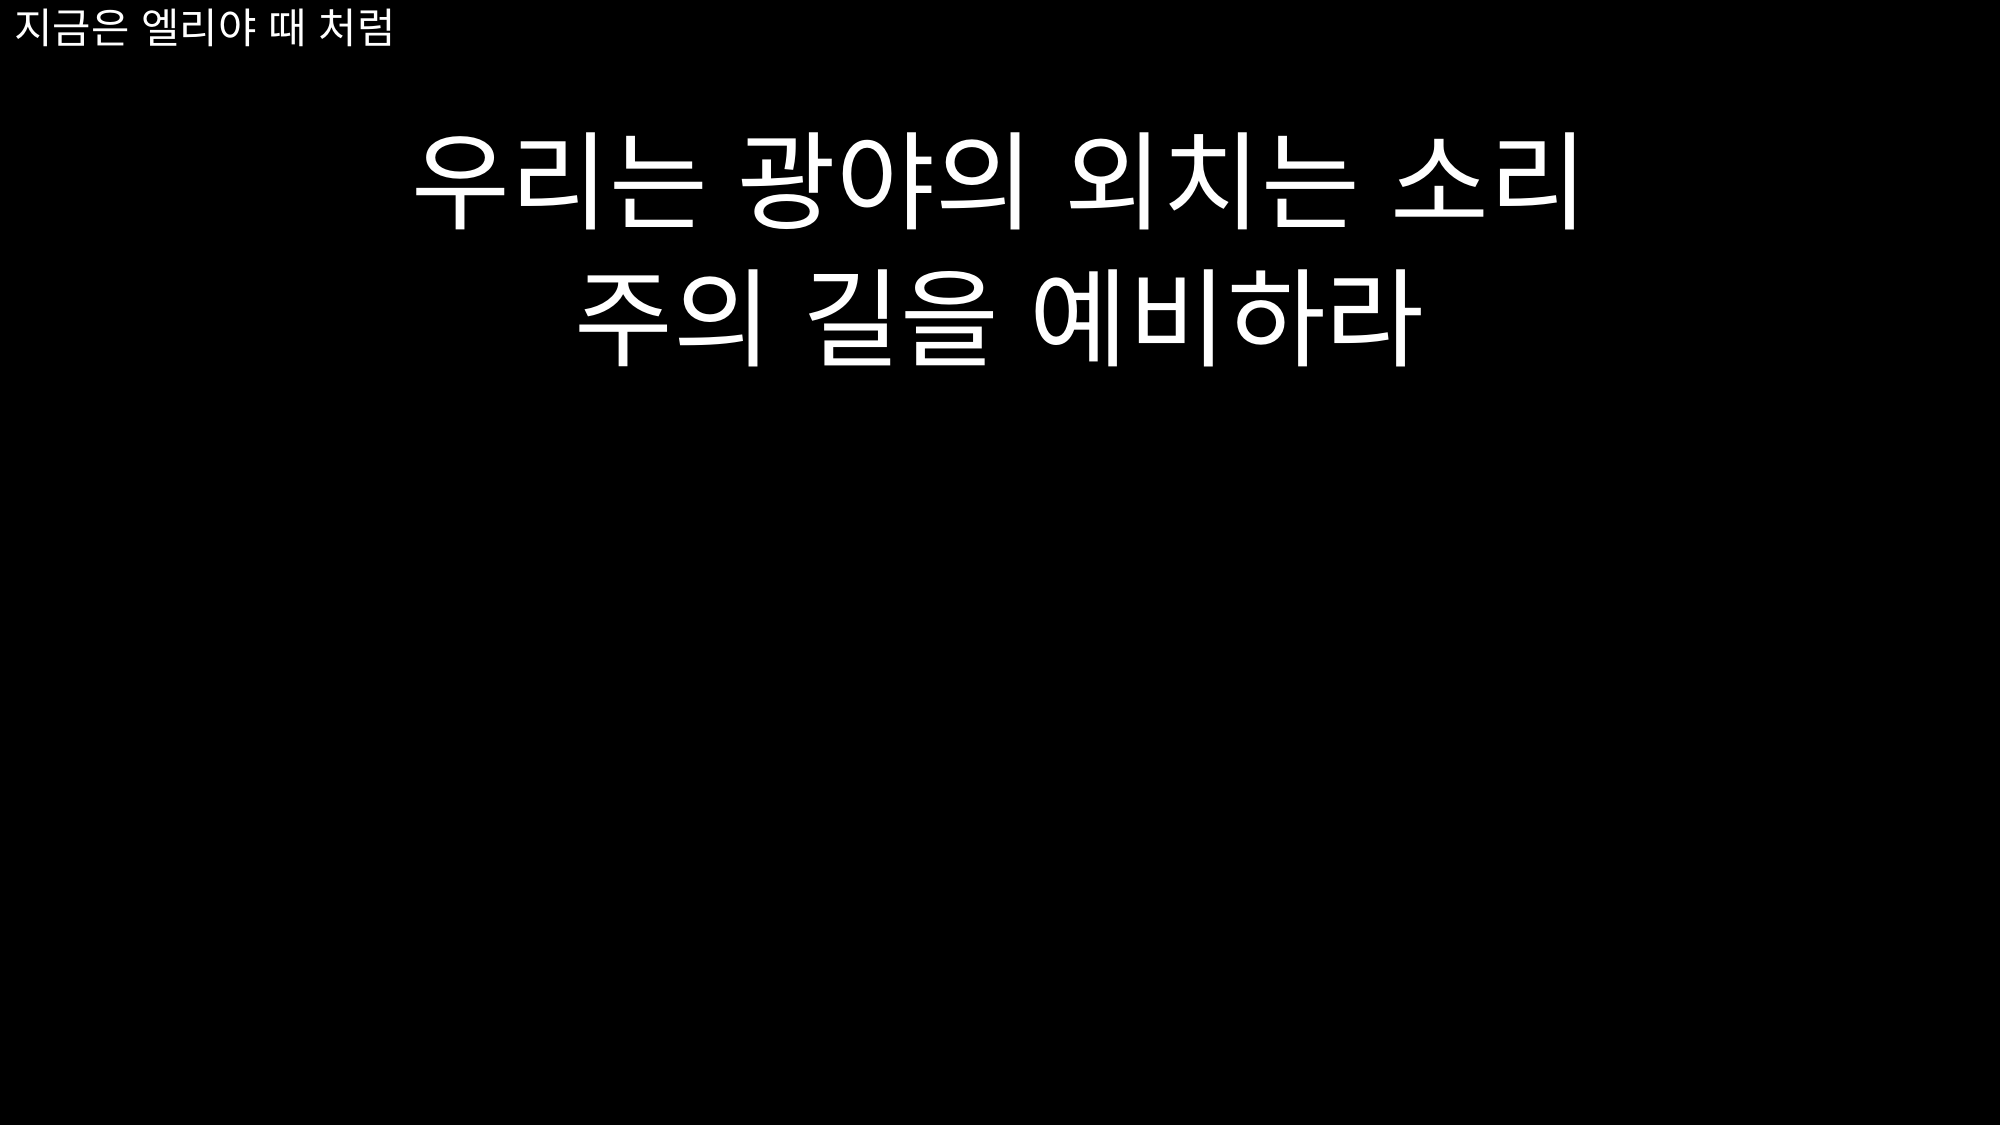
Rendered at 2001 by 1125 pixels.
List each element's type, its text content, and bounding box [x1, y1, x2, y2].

subtitle 우리는 광야의 외치는 소리 주의 길을 예비하라 [0, 3, 2000, 781]
